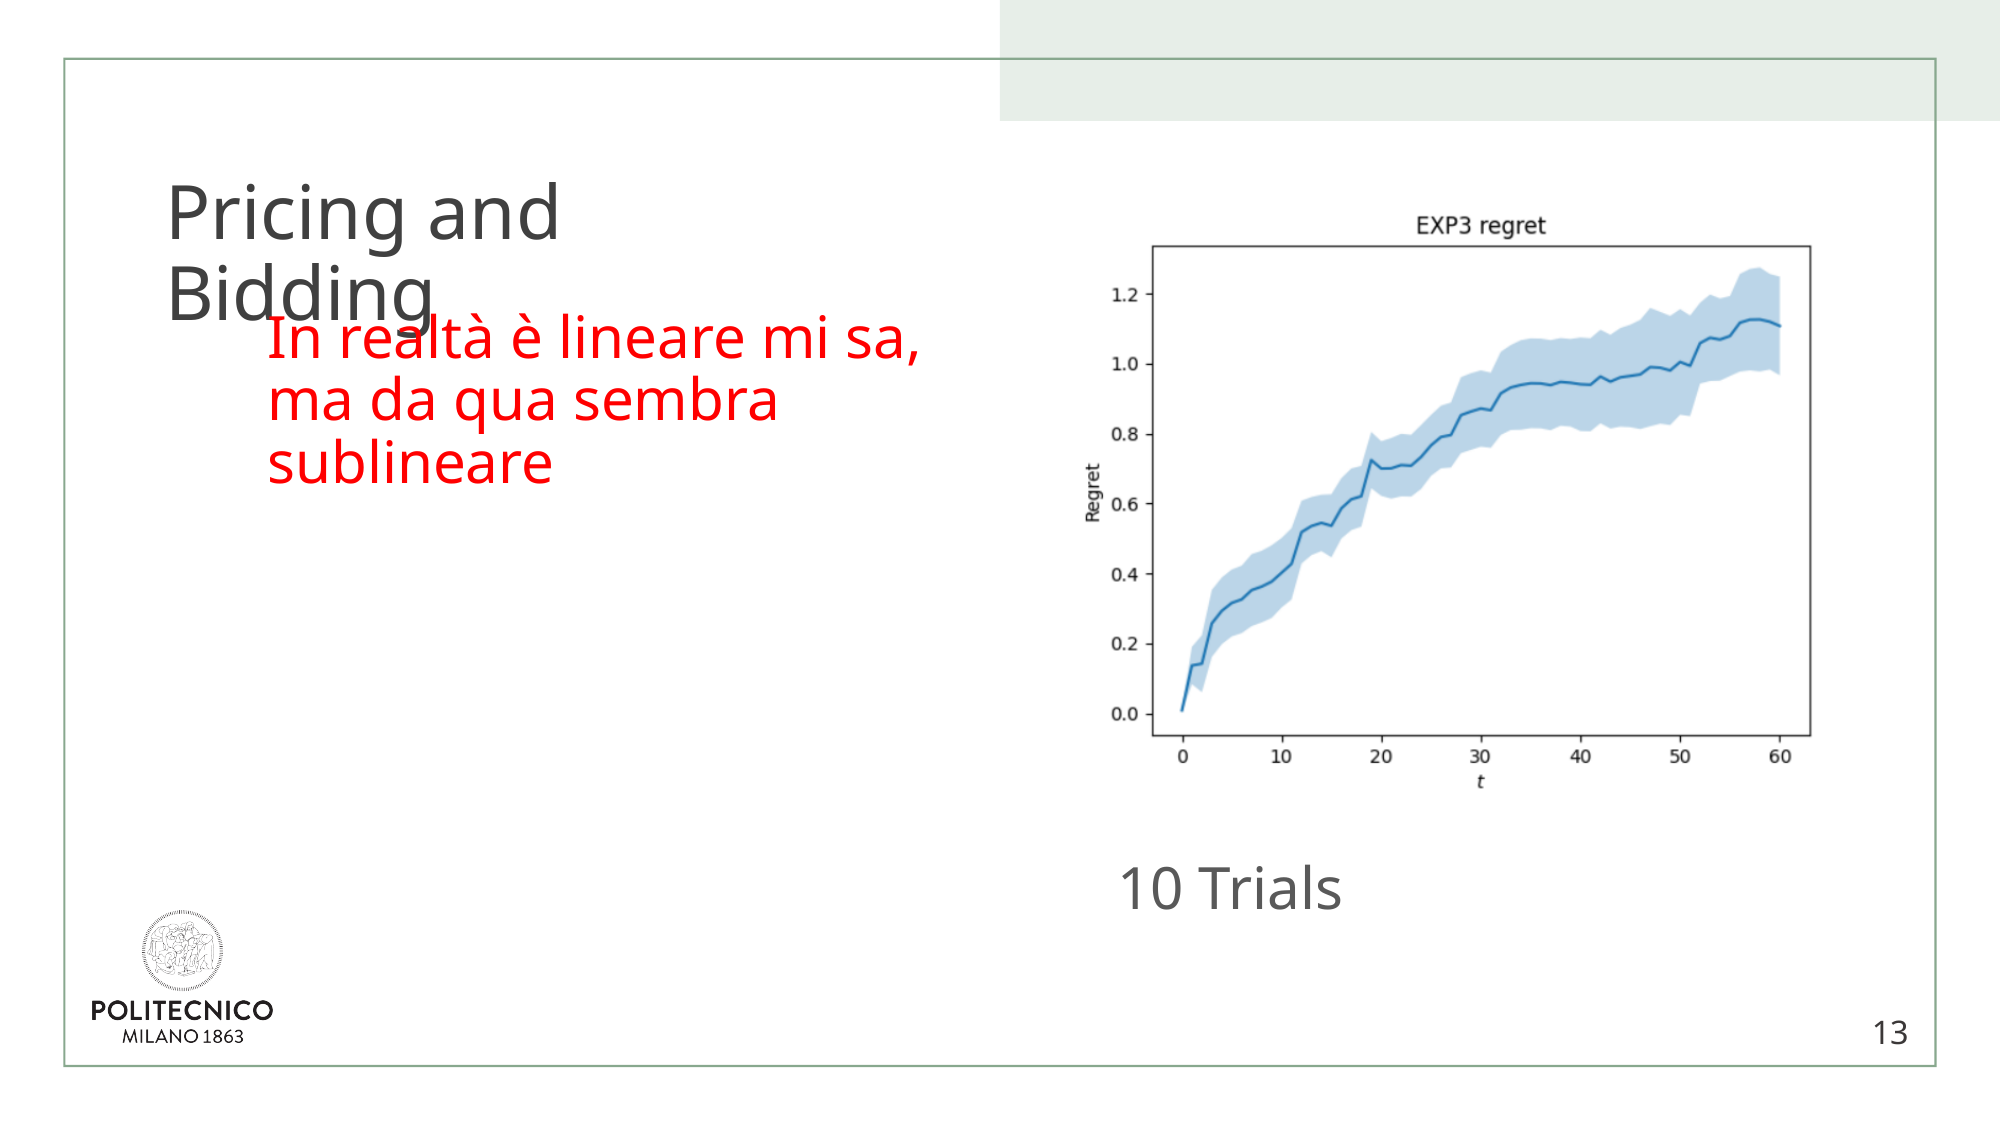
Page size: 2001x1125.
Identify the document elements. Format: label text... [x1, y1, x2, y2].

picture [1050, 172, 1889, 799]
picture [92, 910, 273, 1043]
title Pricing and Bidding [150, 167, 825, 993]
text_box 10 Trials [1102, 799, 1851, 1035]
text_box In realtà è lineare mi sa, ma da qua sembra sublineare [252, 258, 1000, 546]
slide_number 13 [1473, 1004, 1924, 1064]
